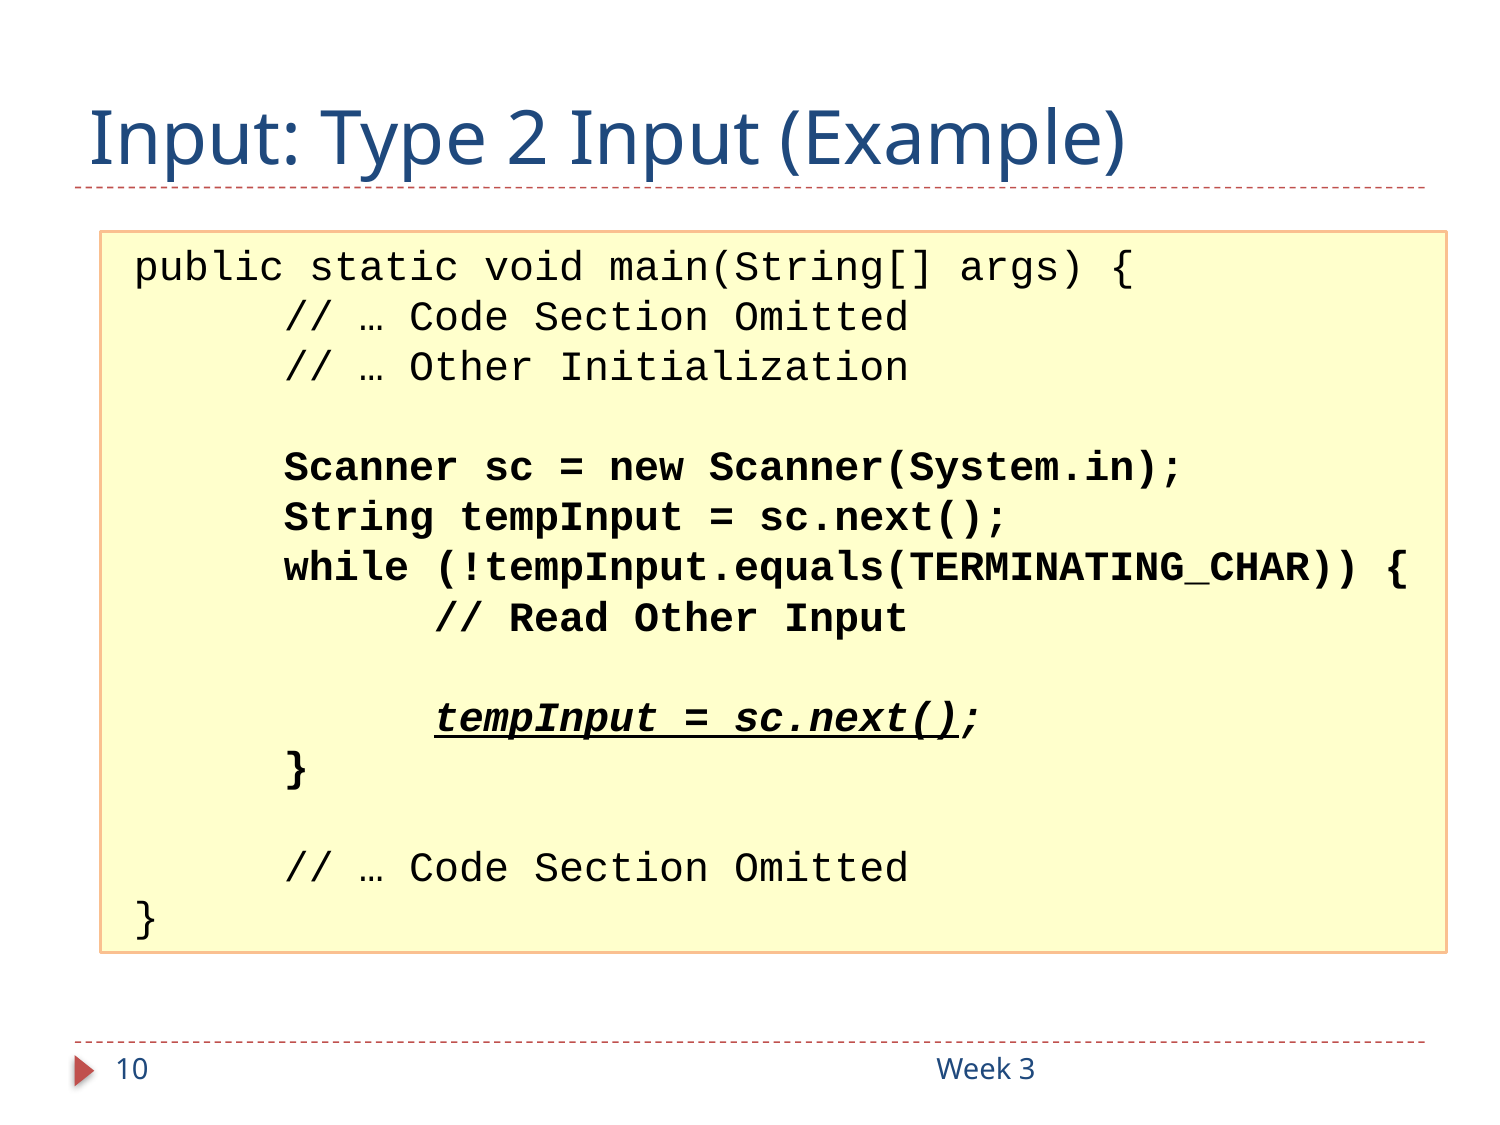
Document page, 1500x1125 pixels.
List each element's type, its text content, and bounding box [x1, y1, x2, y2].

footer Week 3 [475, 1042, 1051, 1103]
slide_number 10 [100, 1042, 426, 1103]
title Input: Type 2 Input (Example) [75, 24, 1425, 188]
text_box public static void main(String[] args) { // … Code Section Omitted // … Other Initialization Scanner sc = new Scanner(System.in); String tempInput = sc.next(); while (!tempInput.equals(TERMINATING_CHAR)) { // Read Other Input tempInput = sc.next(); } // … Code Section Omitted } [100, 231, 1447, 953]
